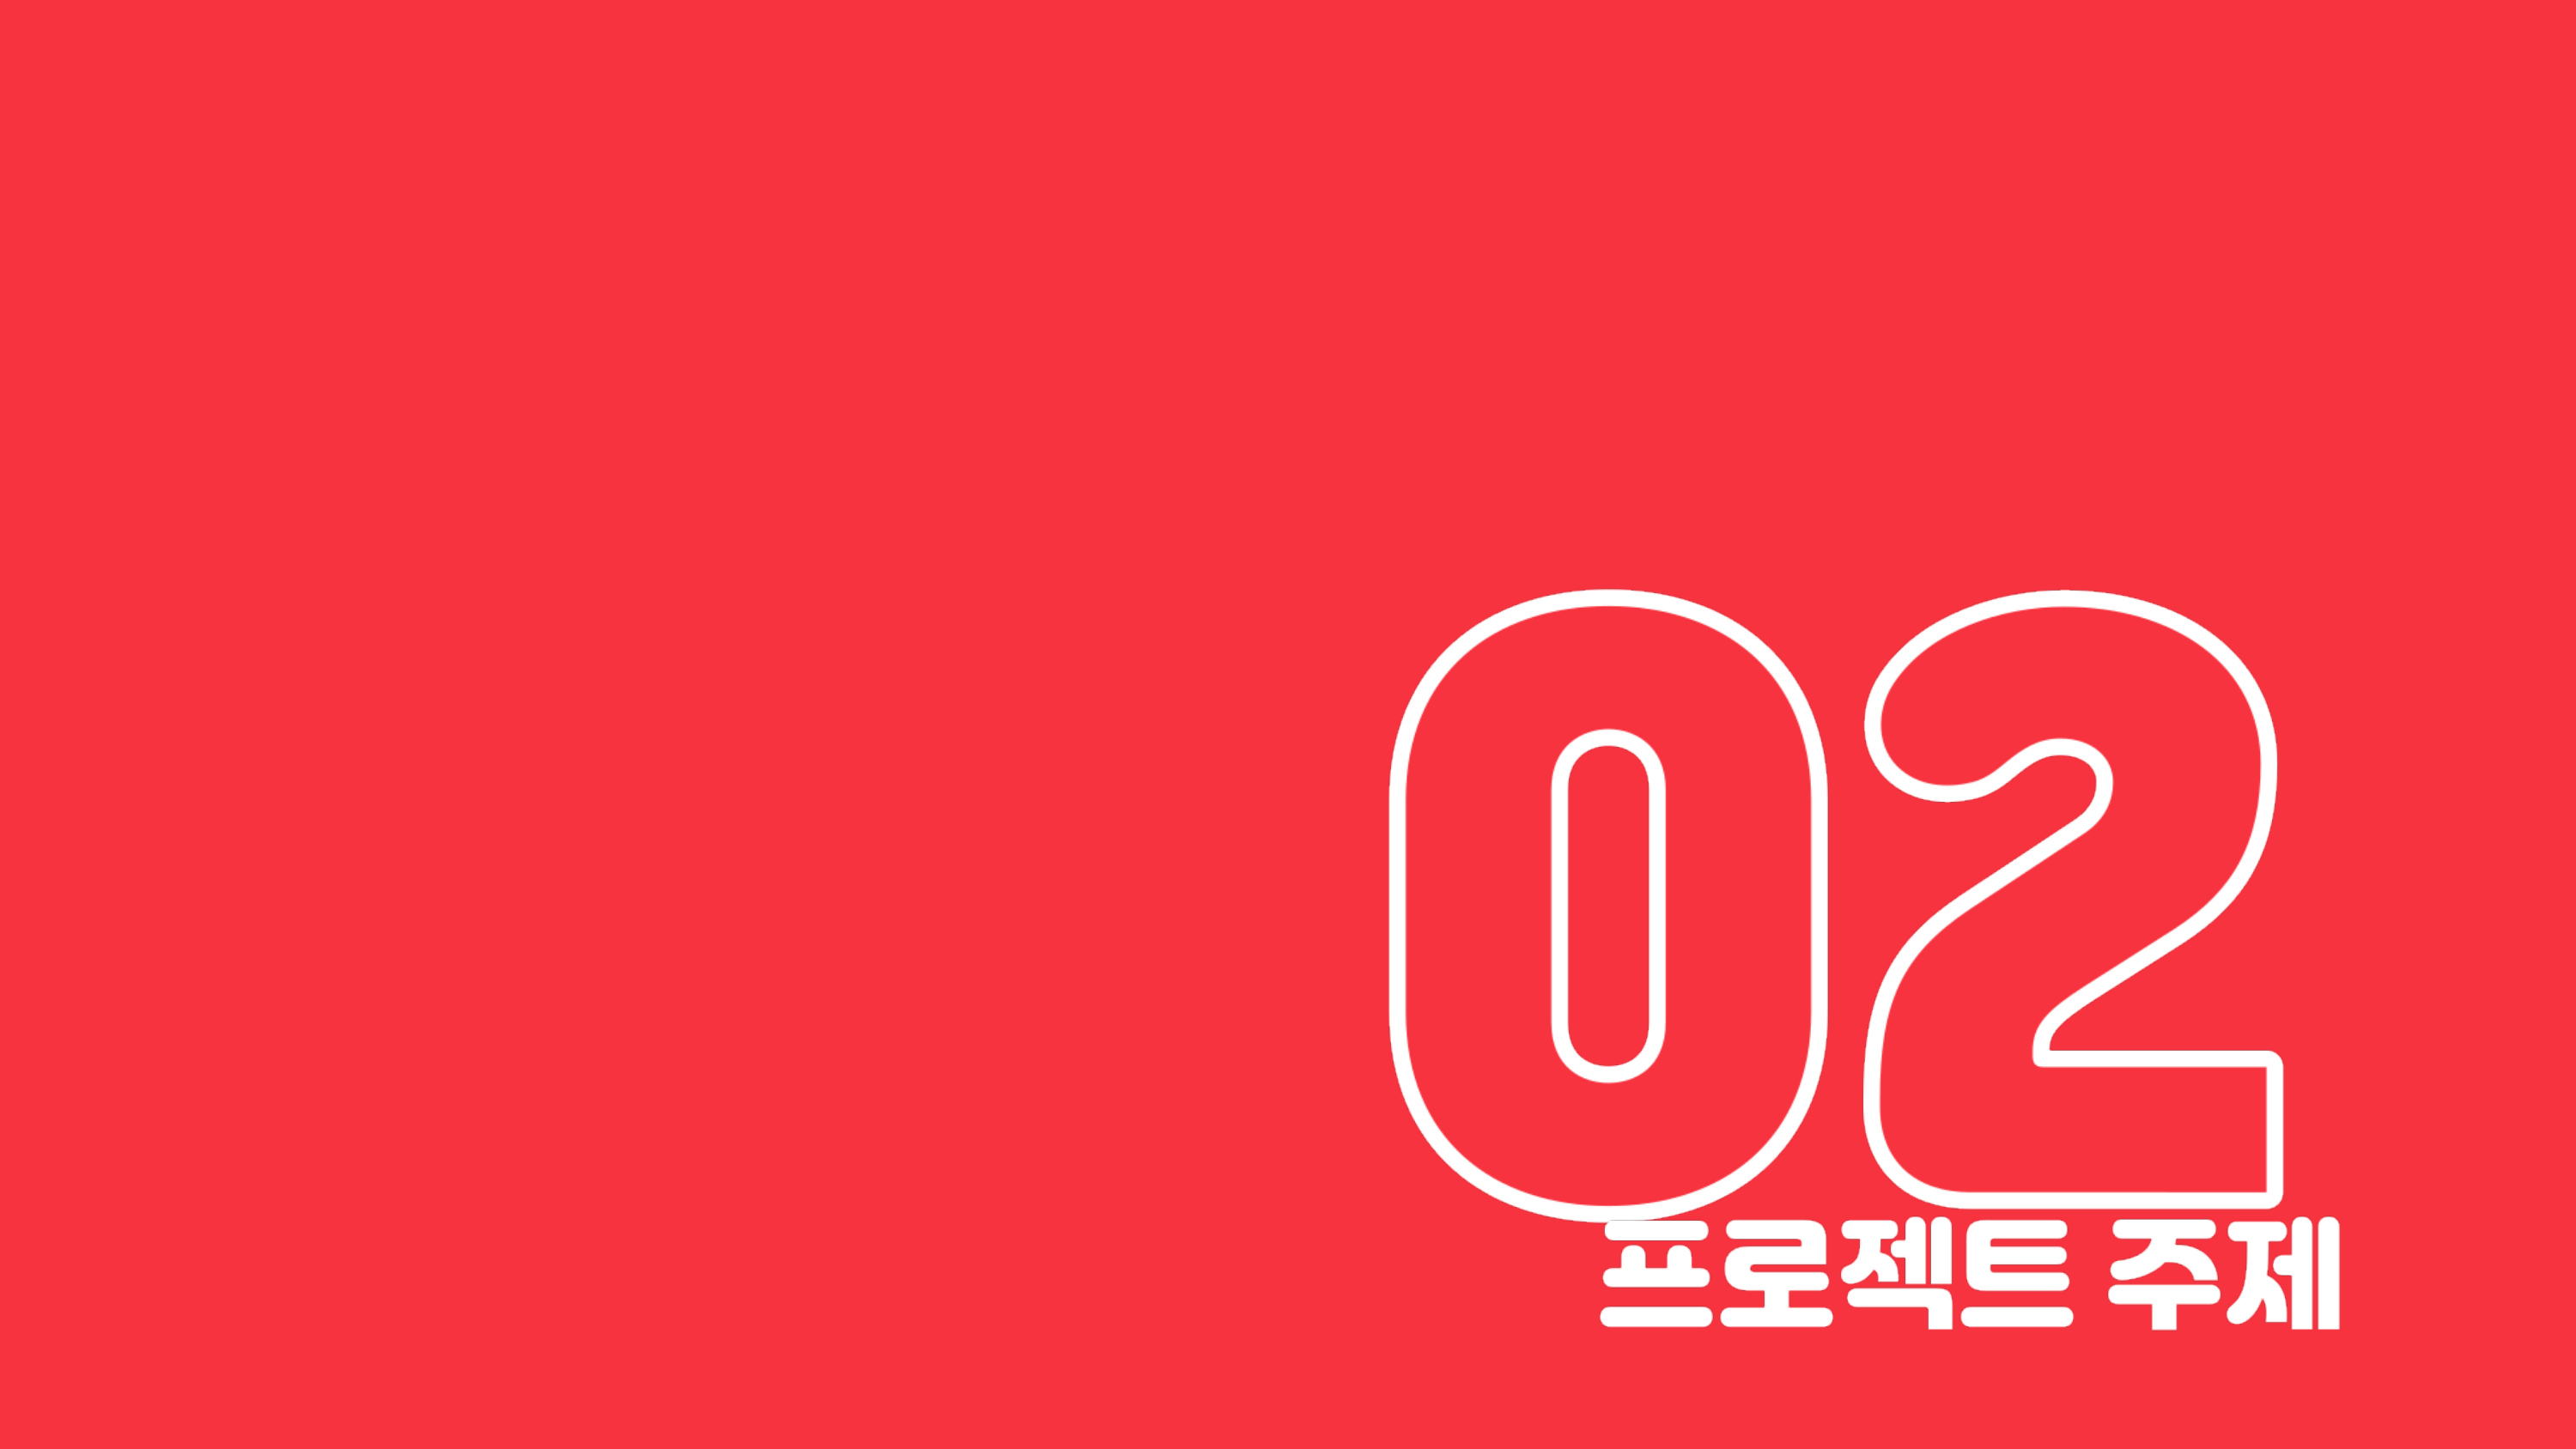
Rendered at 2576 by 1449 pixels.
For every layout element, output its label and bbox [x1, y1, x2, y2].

picture [1084, 117, 2576, 1449]
